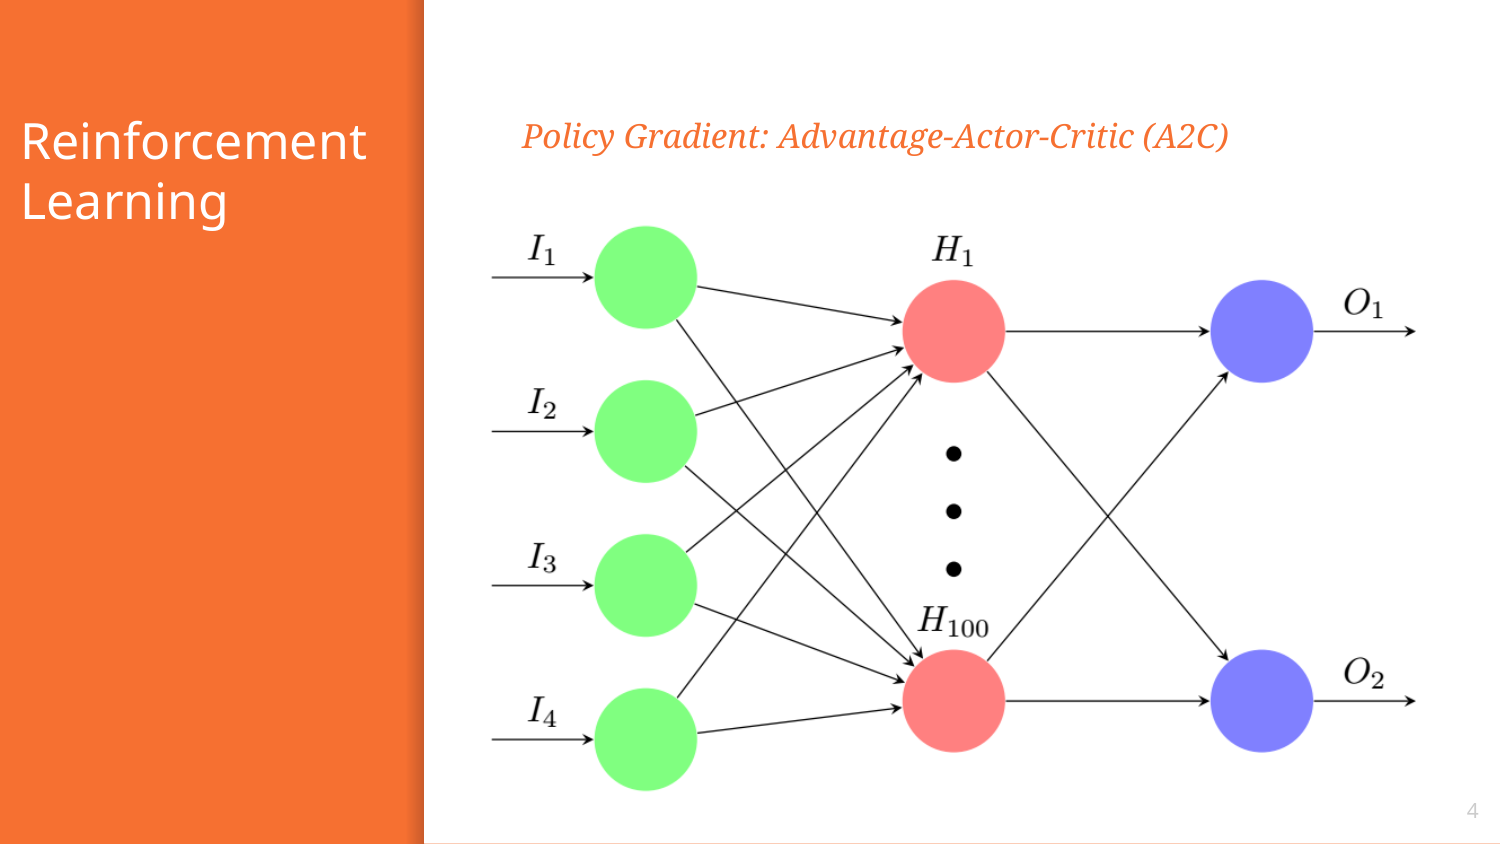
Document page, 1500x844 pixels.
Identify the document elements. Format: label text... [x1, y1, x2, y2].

list Policy Gradient: Advantage-Actor-Critic (A2C) [506, 94, 1425, 210]
title Reinforcement Learning [5, 94, 409, 748]
picture [472, 211, 1426, 798]
slide_number 4 [1403, 779, 1494, 844]
